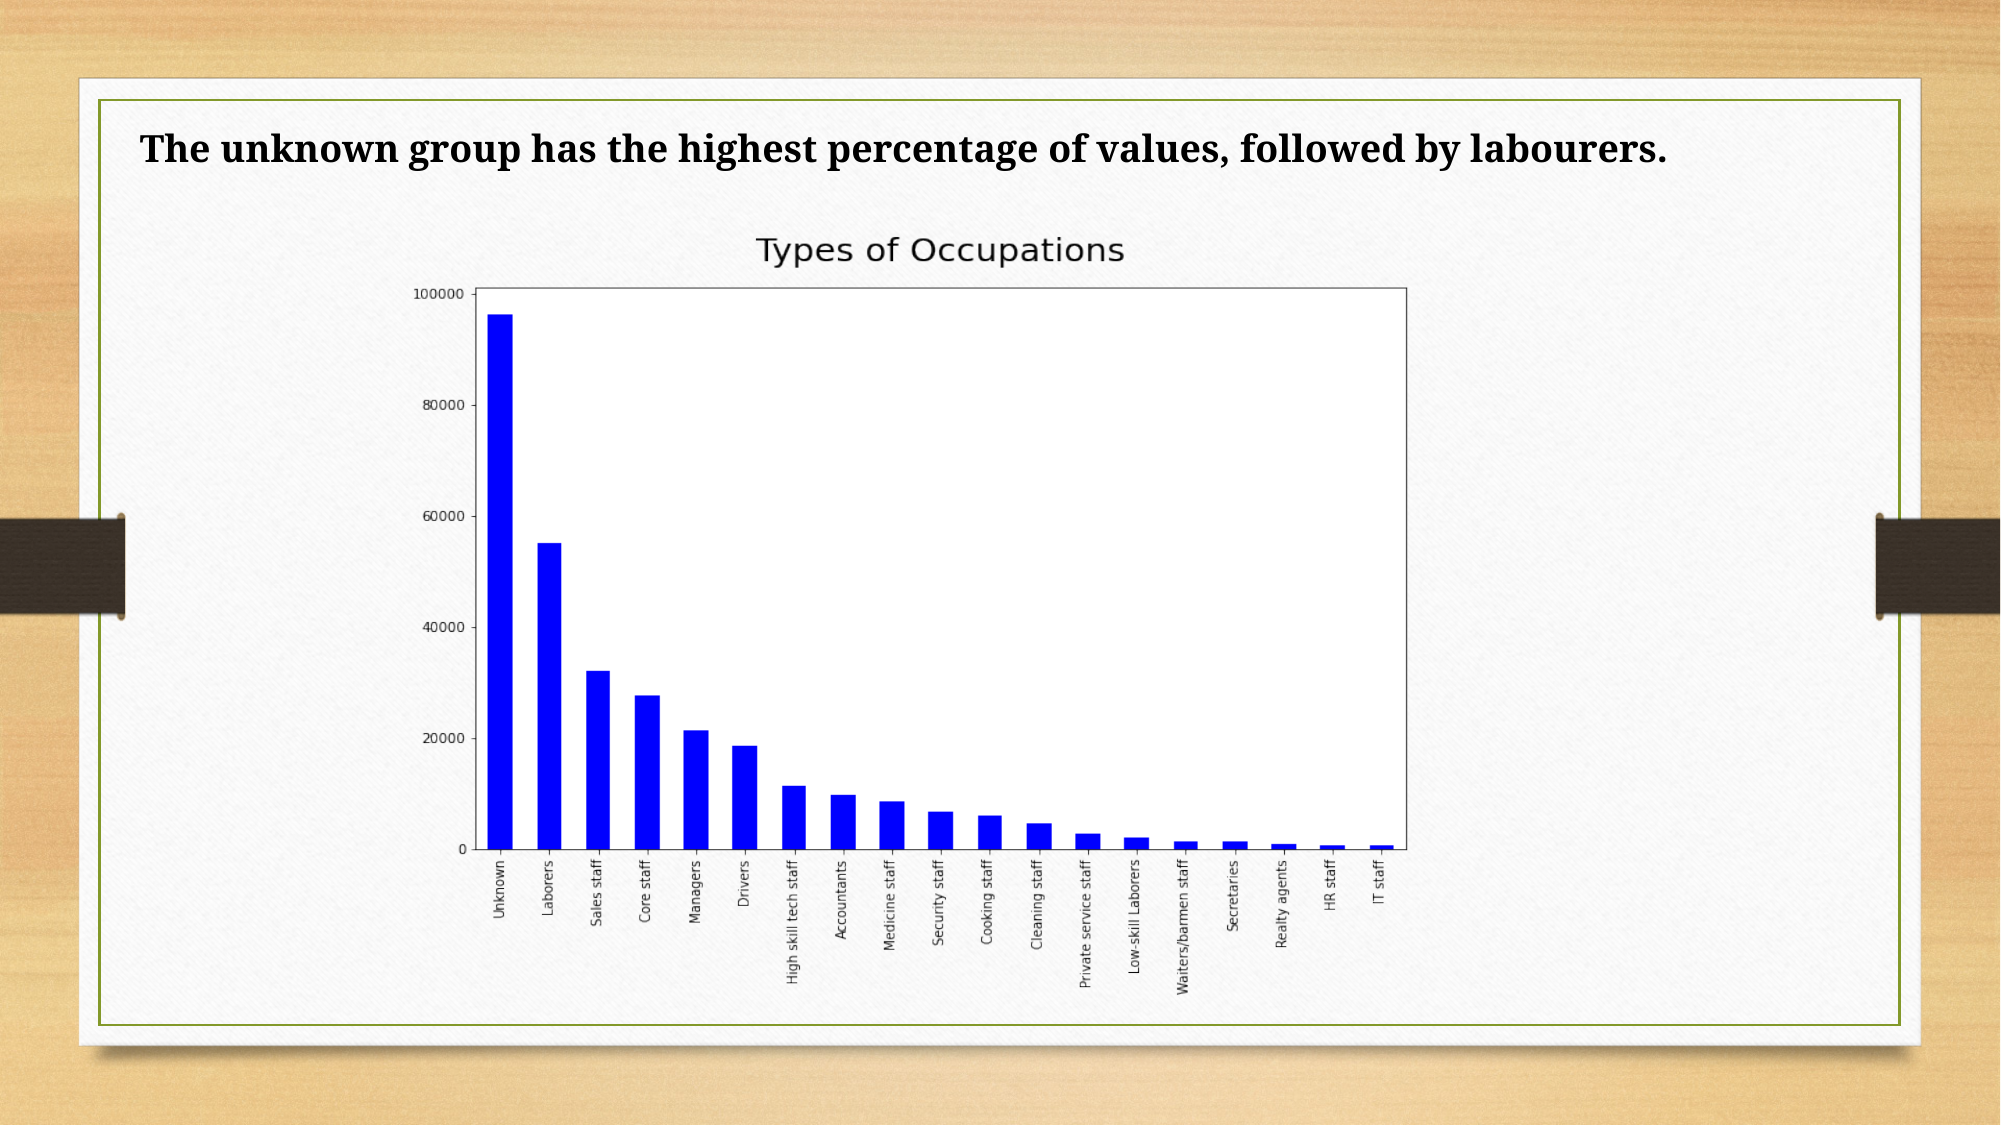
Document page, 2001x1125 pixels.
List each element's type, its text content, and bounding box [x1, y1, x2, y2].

picture [0, 0, 2001, 1125]
text_box The unknown group has the highest percentage of values, followed by labourers. [124, 117, 1863, 178]
